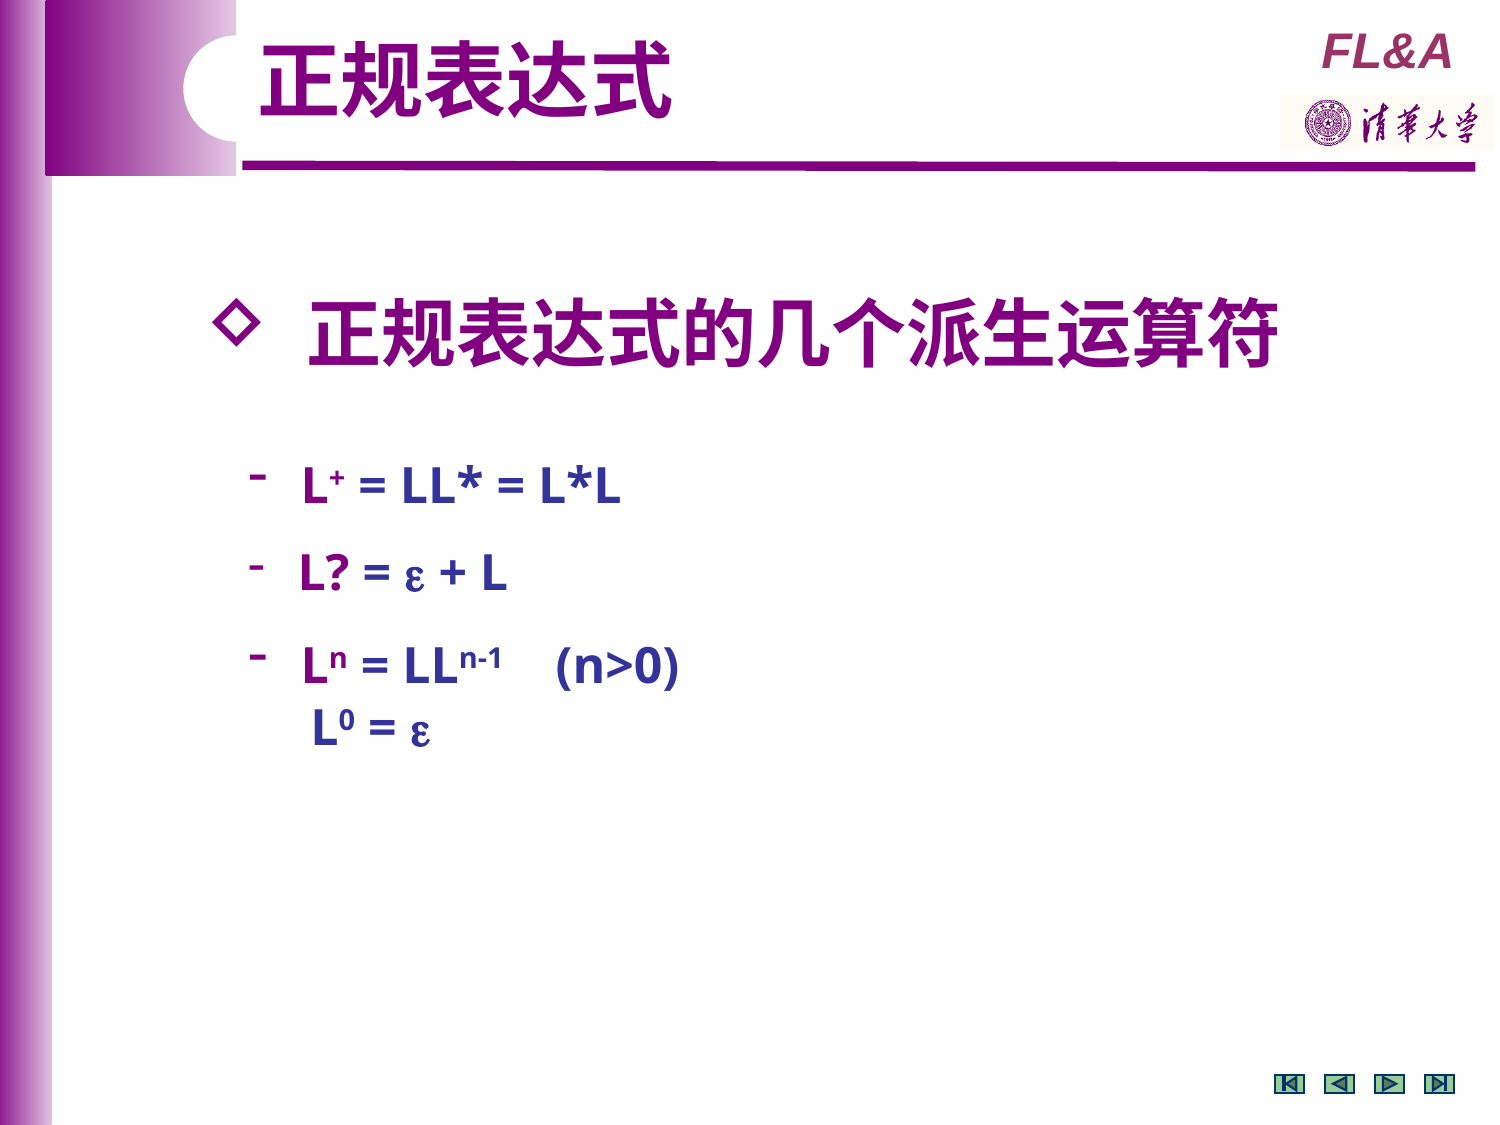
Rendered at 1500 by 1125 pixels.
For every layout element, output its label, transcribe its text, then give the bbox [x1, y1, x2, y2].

text_box [1274, 1074, 1305, 1093]
picture [1281, 94, 1495, 149]
text_box 正规表达式 [242, 32, 689, 137]
text_box 正规表达式的几个派生运算符 [188, 278, 1353, 384]
text_box [1424, 1074, 1455, 1093]
text_box [1374, 1074, 1405, 1093]
text_box L+ = LL* = L*L L? =  + L Ln = LLn-1 (n>0) L0 =  [194, 413, 1282, 763]
text_box [1324, 1074, 1355, 1093]
